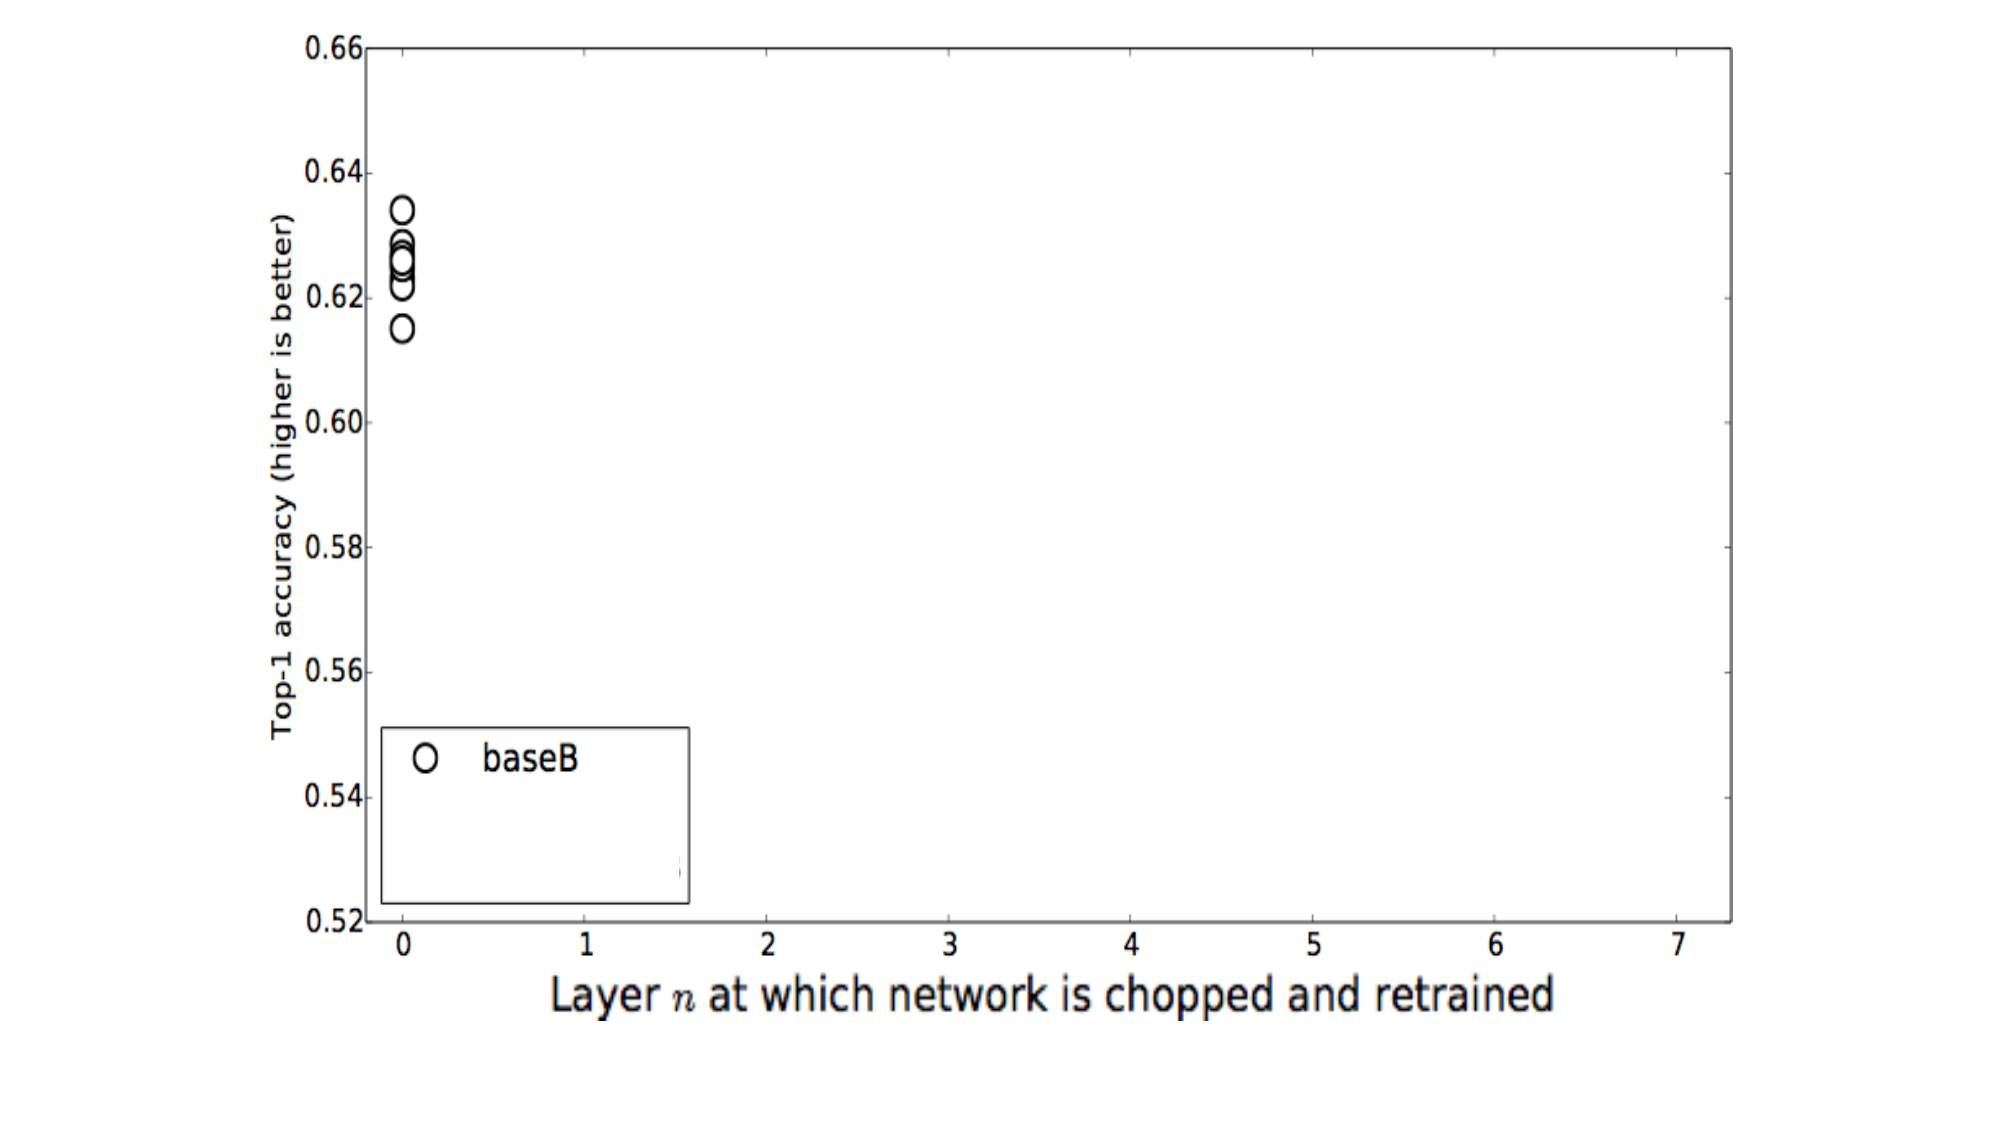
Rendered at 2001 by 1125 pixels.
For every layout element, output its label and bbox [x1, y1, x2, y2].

picture [270, 34, 1733, 1021]
